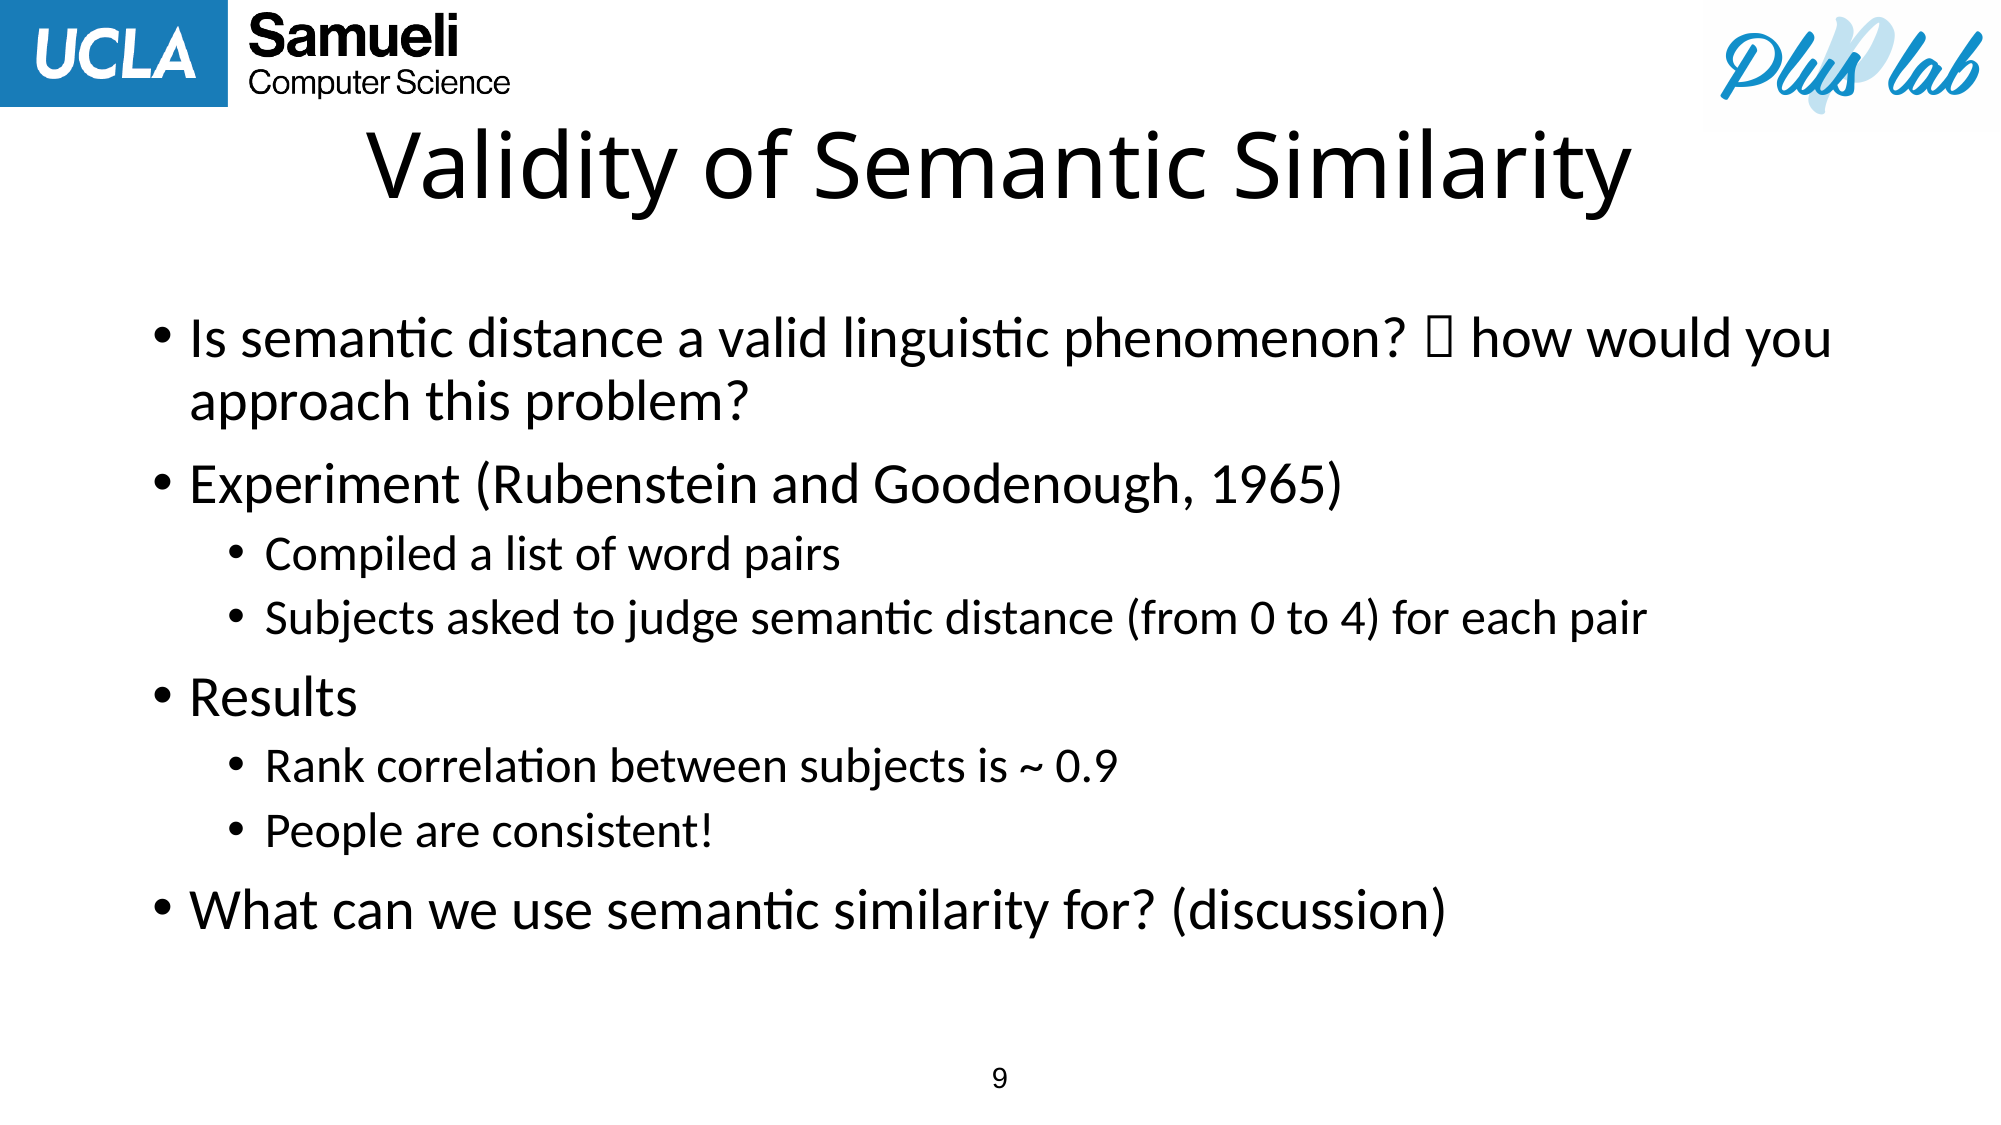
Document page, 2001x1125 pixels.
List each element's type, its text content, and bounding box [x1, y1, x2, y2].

title Validity of Semantic Similarity [137, 59, 1863, 278]
list Is semantic distance a valid linguistic phenomenon?  how would you approach this problem? Experiment (Rubenstein and Goodenough, 1965) Compiled a list of word pairs Subjects asked to judge semantic distance (from 0 to 4) for each pair Results Rank correlation between subjects is ~ 0.9 People are consistent! What can we use semantic similarity for? (discussion) [137, 299, 1863, 1014]
picture [1703, 0, 2000, 132]
picture [0, 0, 510, 107]
text_box 9 [662, 1047, 1338, 1108]
